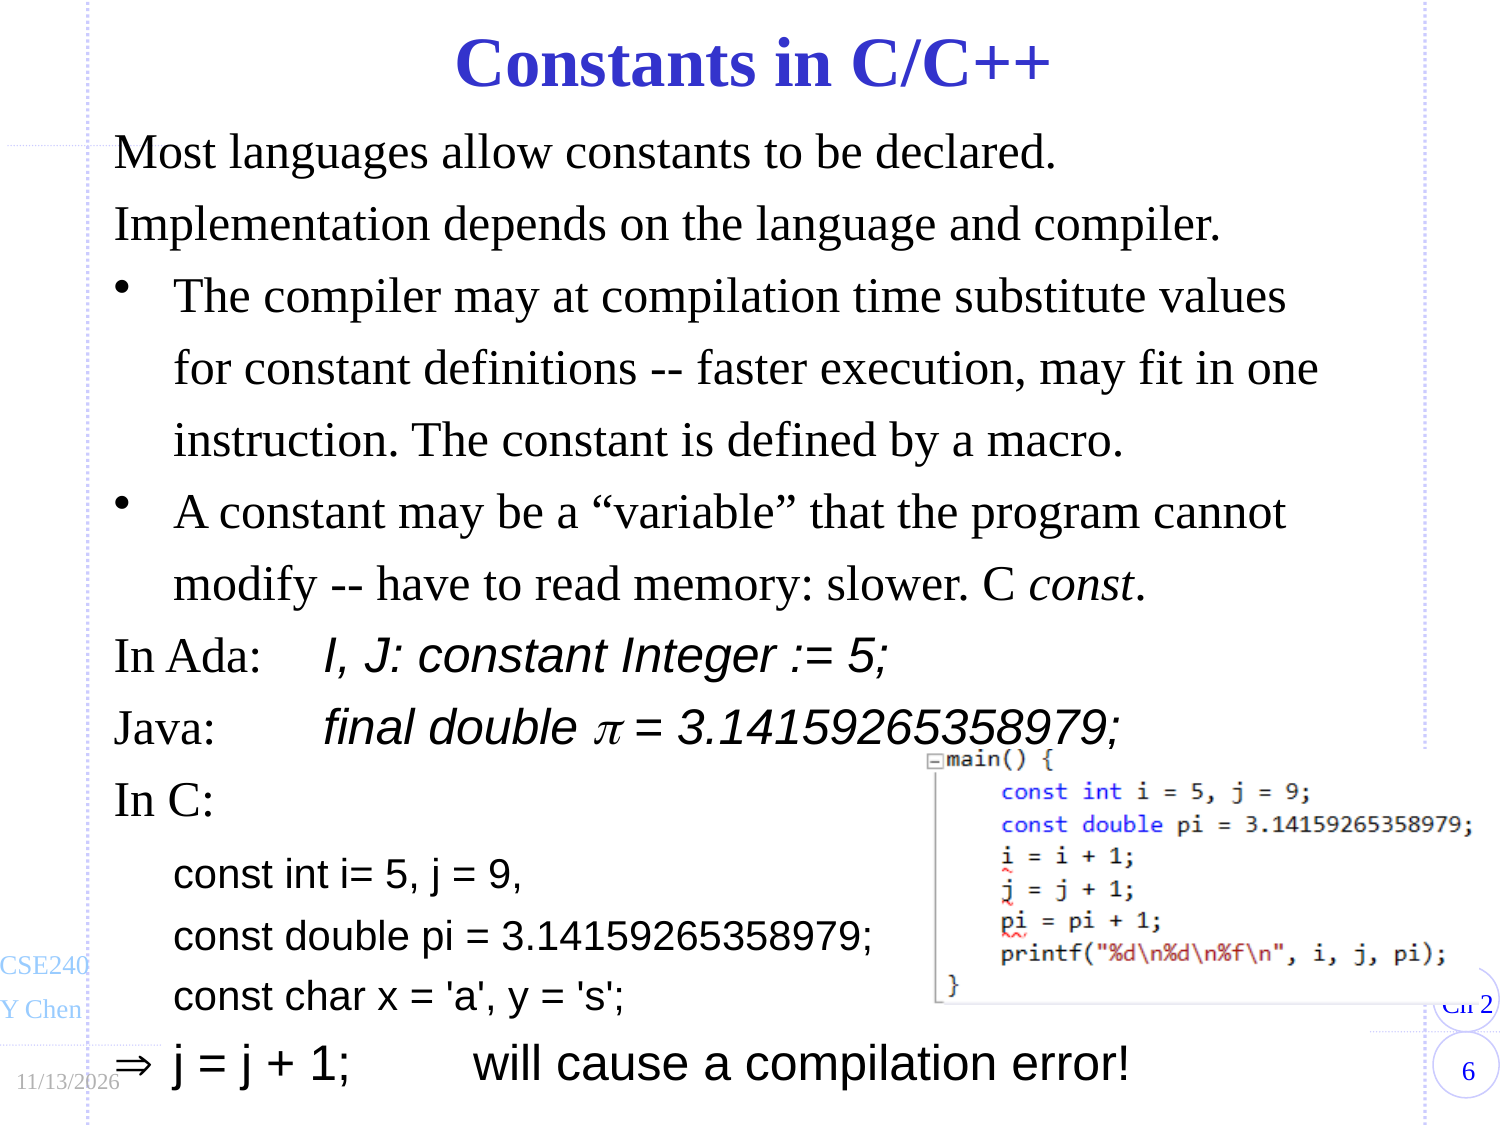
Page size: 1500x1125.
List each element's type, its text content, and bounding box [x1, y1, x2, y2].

text_box Most languages allow constants to be declared. Implementation depends on the language and compiler. The compiler may at compilation time substitute values for constant definitions -- faster execution, may fit in one instruction. The constant is defined by a macro. A constant may be a “variable” that the program cannot modify -- have to read memory: slower. C const. In Ada: I, J: constant Integer := 5; Java: final double p = 3.14159265358979; In C: const int i= 5, j = 9, const double pi = 3.14159265358979; const char x = 'a', y = 's';  j = j + 1; will cause a compilation error! [37, 98, 1347, 1099]
picture [924, 749, 1479, 1005]
text_box Constants in C/C++ [92, 12, 1416, 119]
